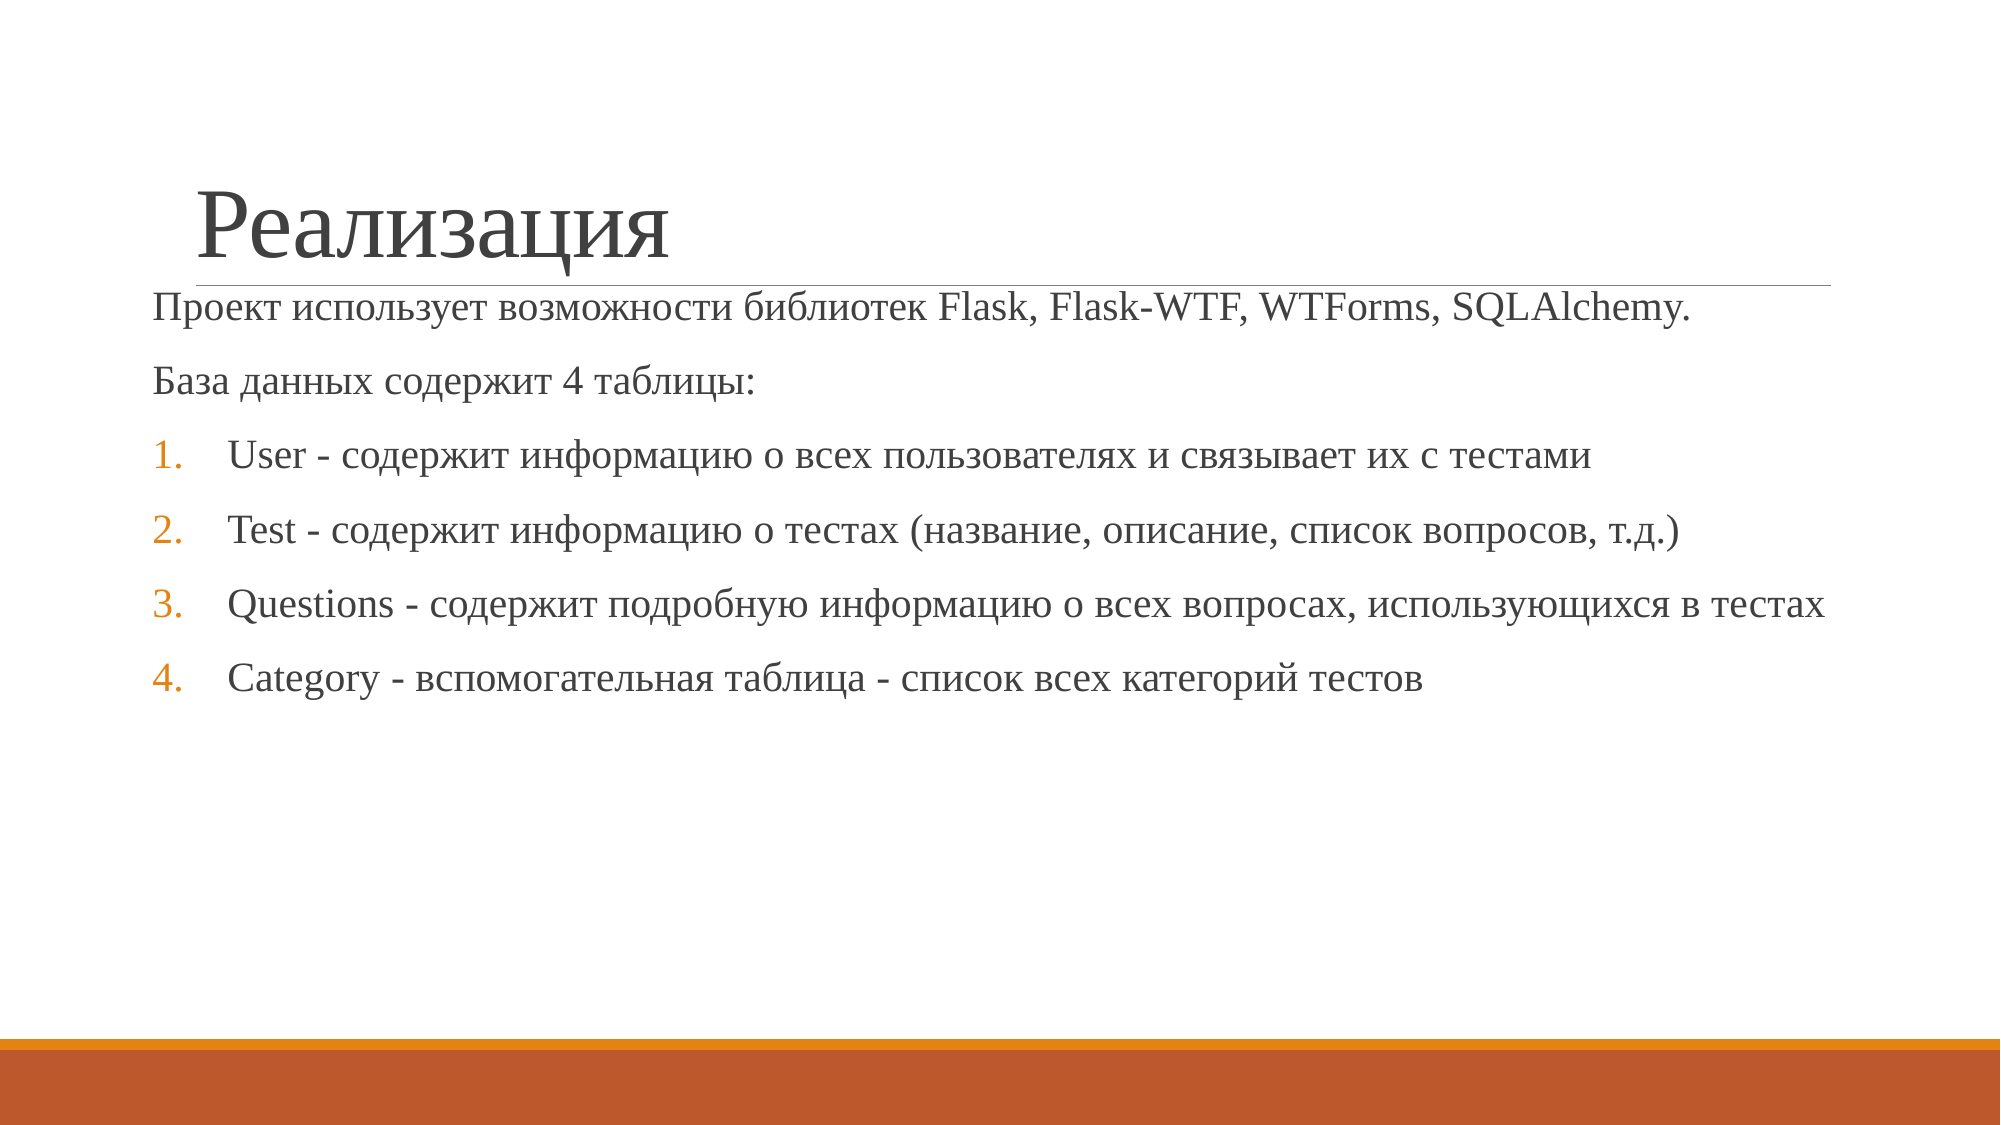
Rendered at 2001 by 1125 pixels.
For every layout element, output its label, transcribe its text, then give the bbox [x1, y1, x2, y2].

title Реализация [180, 47, 1830, 276]
list Проект использует возможности библиотек Flask, Flask-WTF, WTForms, SQLAlchemy. База данных содержит 4 таблицы: User - содержит информацию о всех пользователях и связывает их с тестами Test - содержит информацию о тестах (название, описание, список вопросов, т.д.) Questions - содержит подробную информацию о всех вопросах, использующихся в тестах Category - вспомогательная таблица - список всех категорий тестов [137, 276, 1863, 1014]
